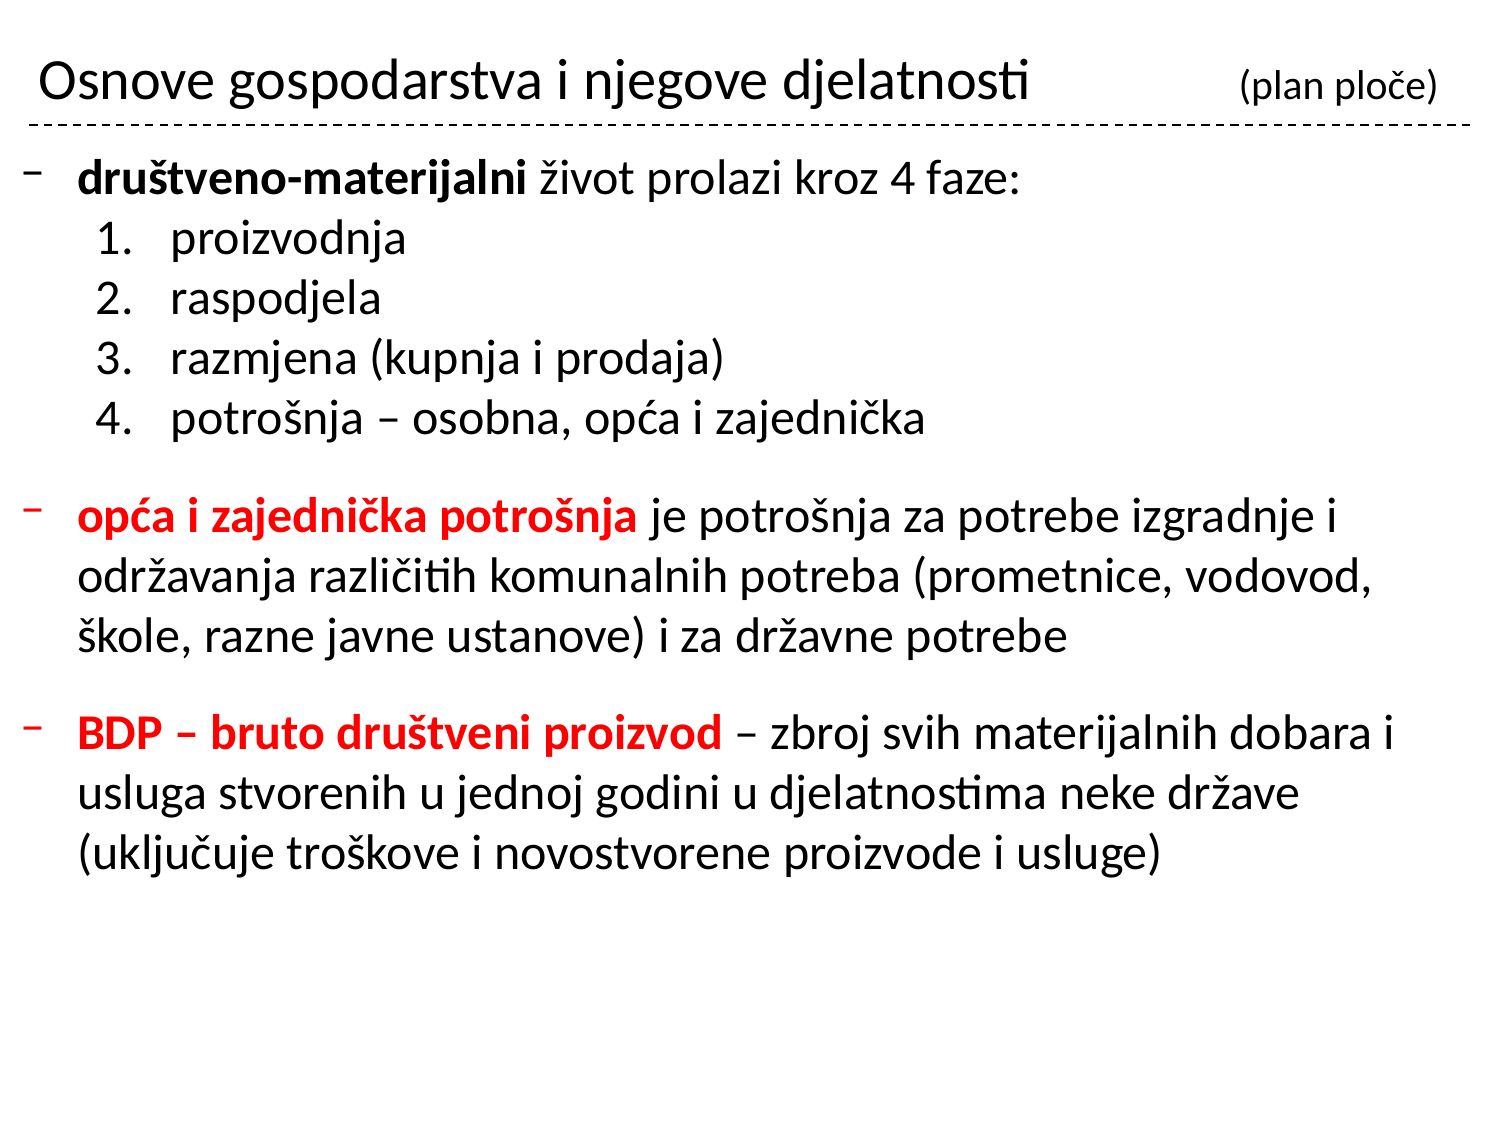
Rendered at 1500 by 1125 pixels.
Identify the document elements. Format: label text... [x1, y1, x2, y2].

list društveno-materijalni život prolazi kroz 4 faze: proizvodnja raspodjela razmjena (kupnja i prodaja) potrošnja – osobna, opća i zajednička opća i zajednička potrošnja je potrošnja za potrebe izgradnje i održavanja različitih komunalnih potreba (prometnice, vodovod, škole, razne javne ustanove) i za državne potrebe BDP – bruto društveni proizvod – zbroj svih materijalnih dobara i usluga stvorenih u jednoj godini u djelatnostima neke države (uključuje troškove i novostvorene proizvode i usluge) [5, 137, 1500, 1125]
title Osnove gospodarstva i njegove djelatnosti (plan ploče) [23, 23, 1483, 129]
